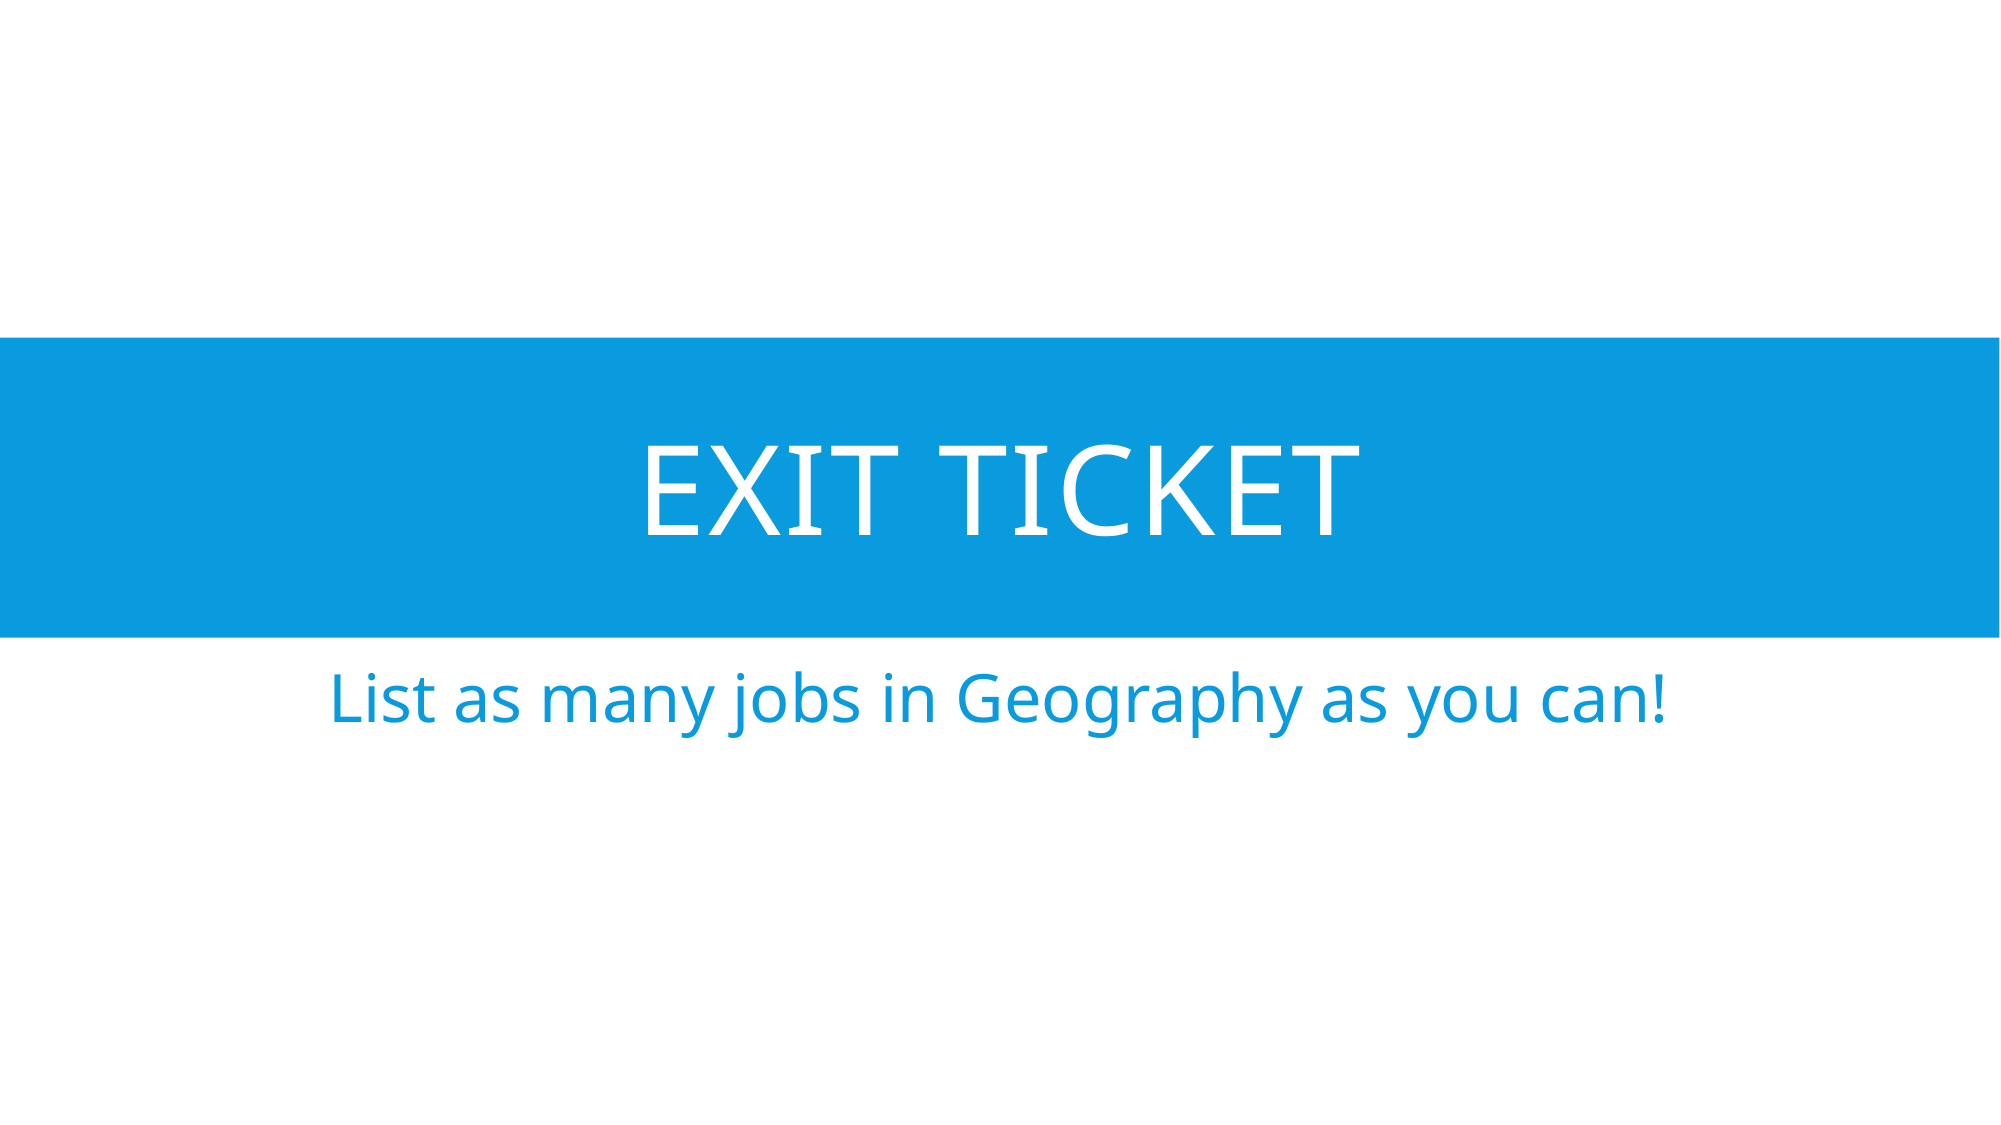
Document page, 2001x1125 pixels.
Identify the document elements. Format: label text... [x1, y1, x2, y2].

title Exit Ticket [136, 362, 1862, 638]
list List as many jobs in Geography as you can! [136, 657, 1862, 851]
